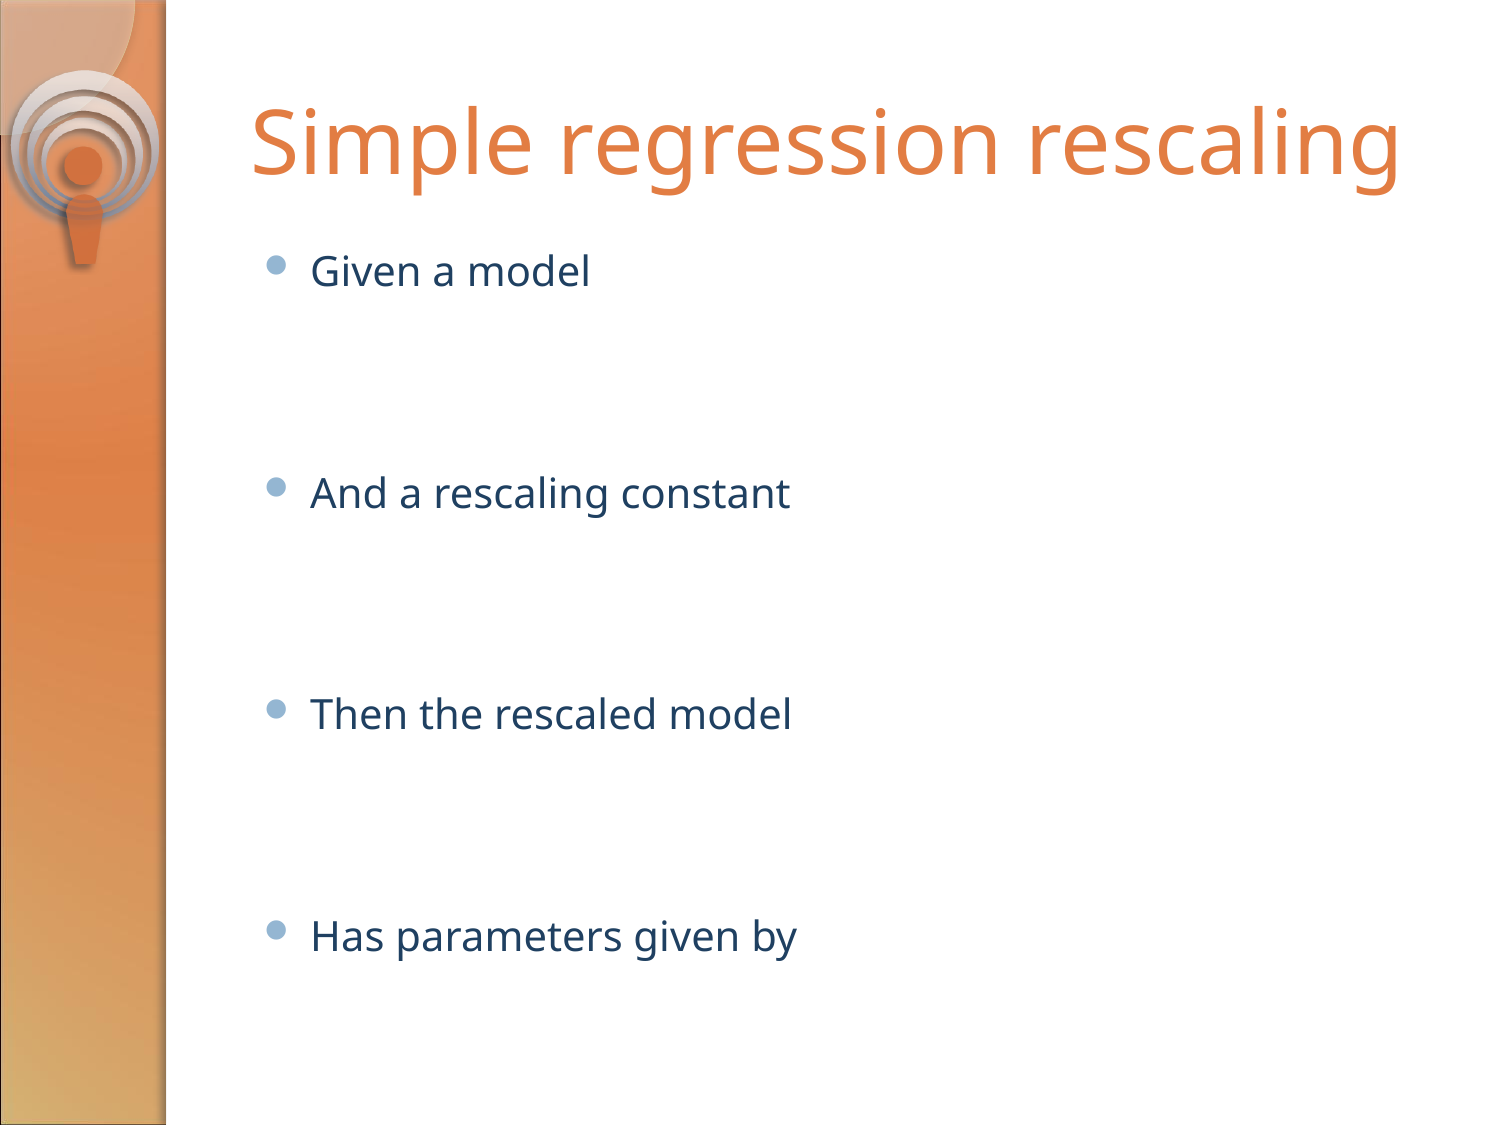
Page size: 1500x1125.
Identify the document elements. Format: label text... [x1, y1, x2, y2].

picture [0, 0, 166, 1125]
title Simple regression rescaling [235, 45, 1466, 233]
